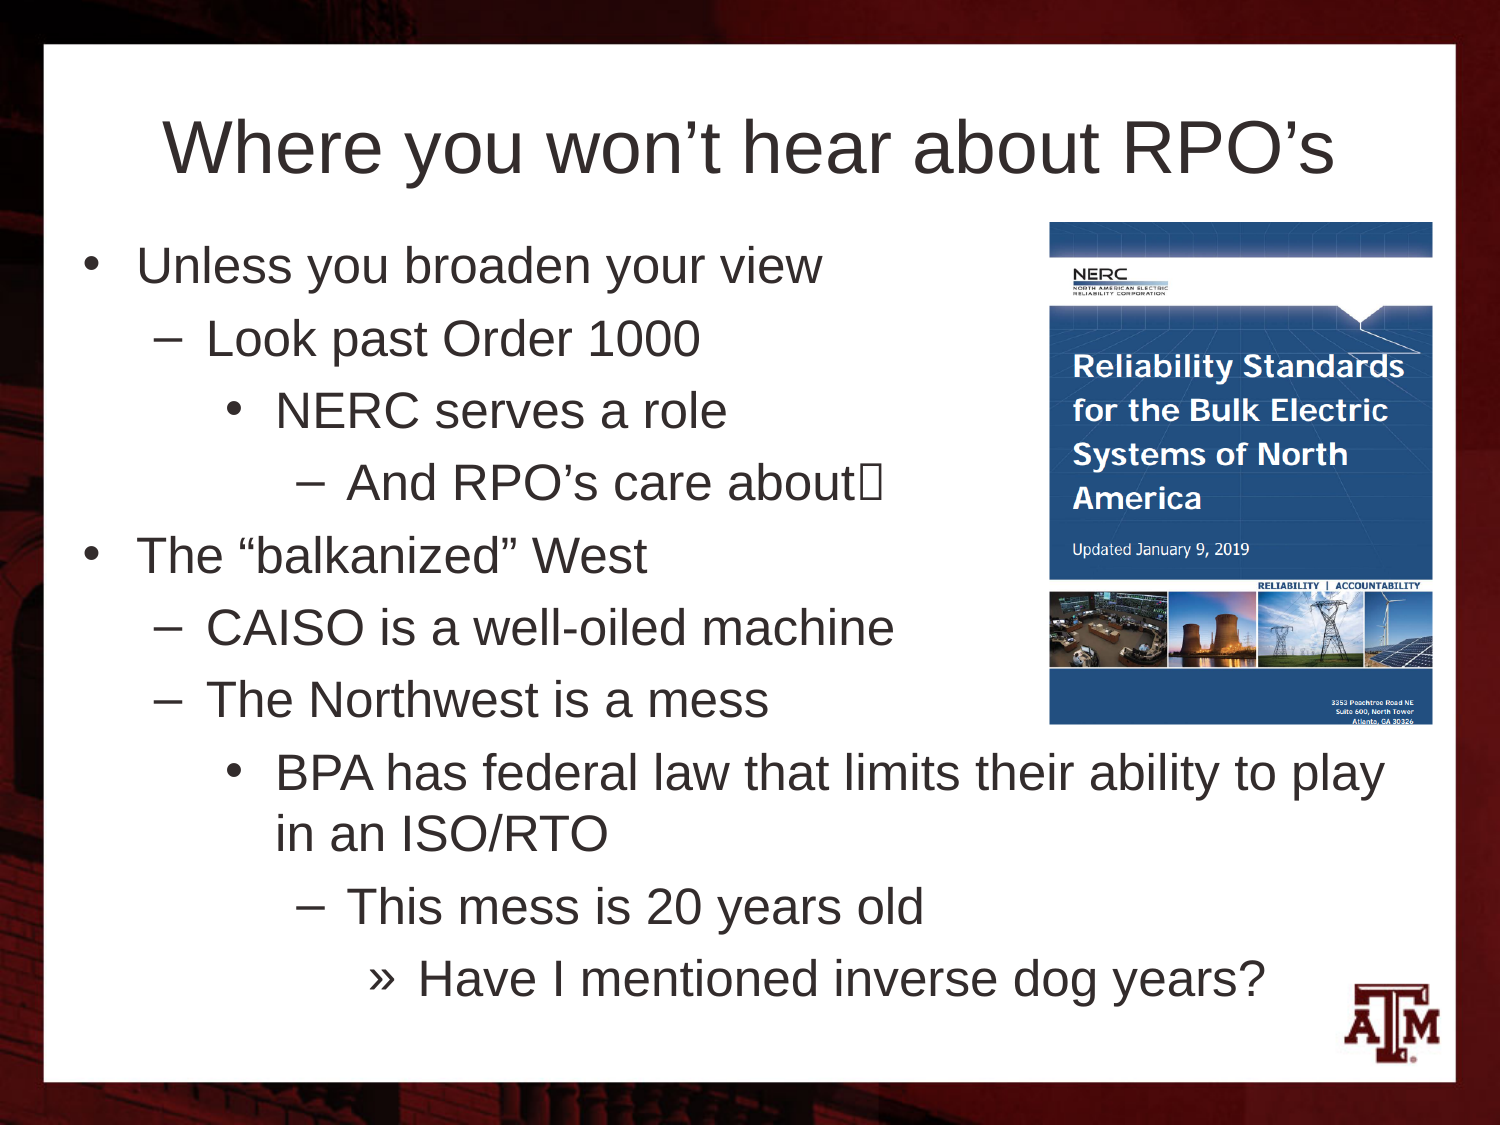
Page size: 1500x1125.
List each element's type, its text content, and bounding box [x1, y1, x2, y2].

list Unless you broaden your view Look past Order 1000 NERC serves a role And RPO’s care about The “balkanized” West CAISO is a well-oiled machine The Northwest is a mess BPA has federal law that limits their ability to play in an ISO/RTO This mess is 20 years old Have I mentioned inverse dog years? [74, 224, 1426, 1023]
picture [0, 0, 1500, 1125]
title Where you won’t hear about RPO’s [74, 53, 1426, 224]
